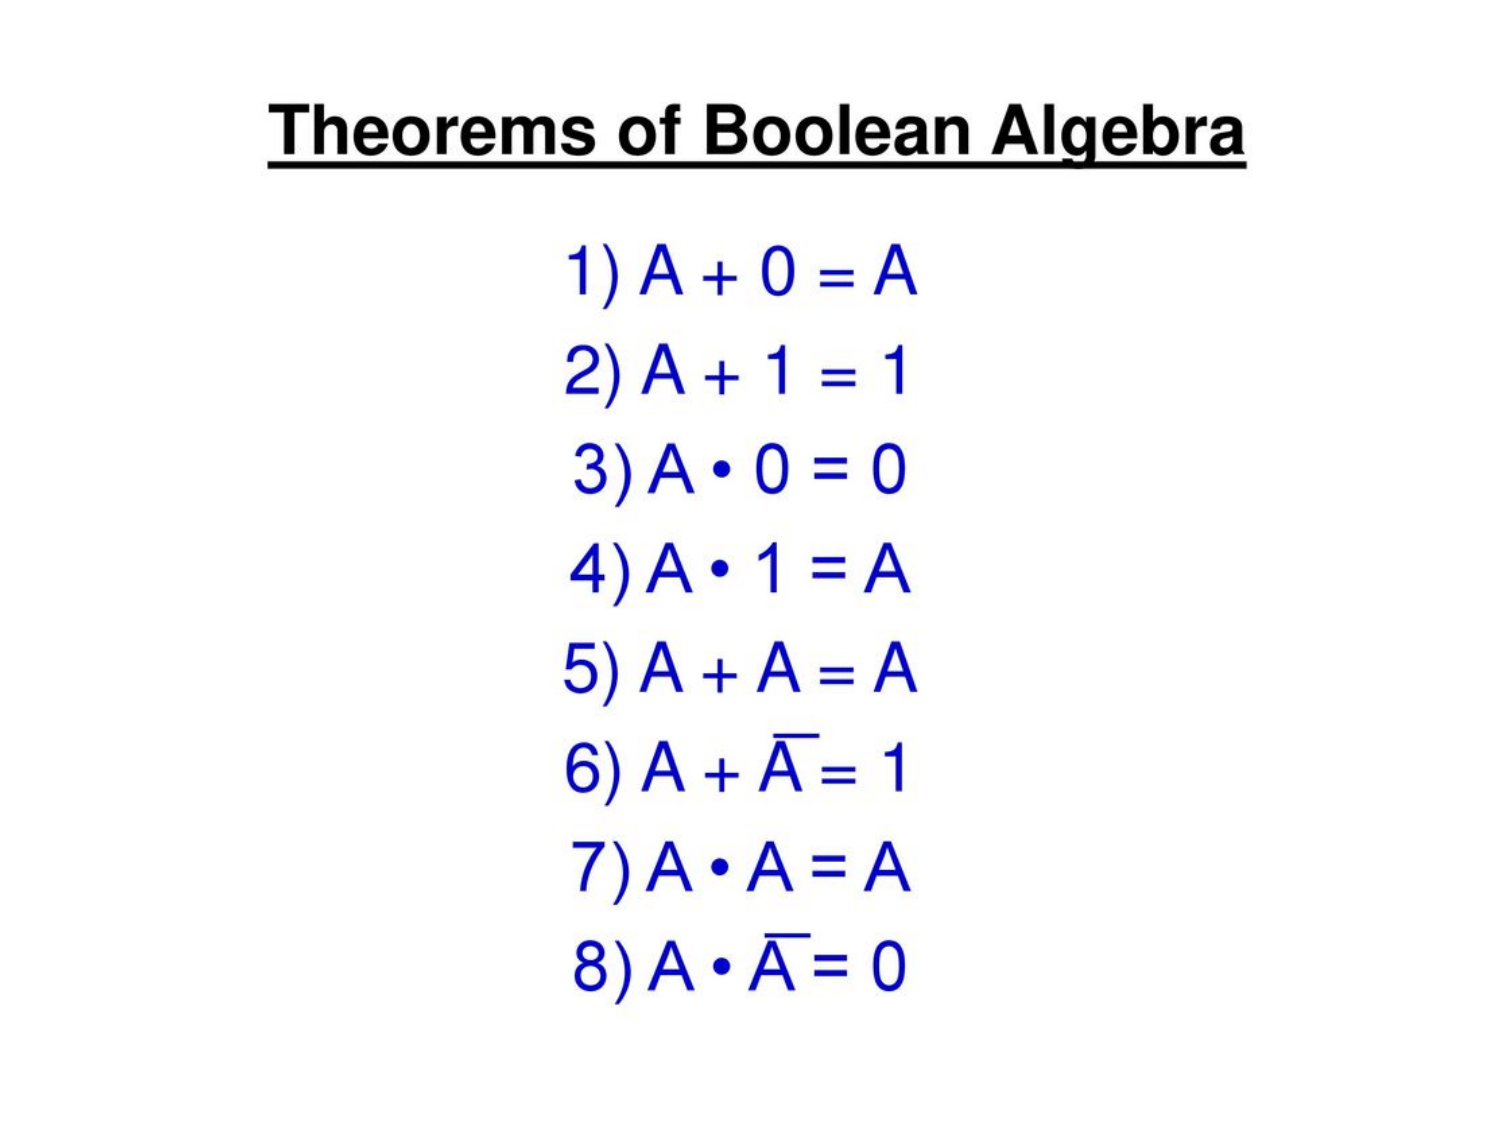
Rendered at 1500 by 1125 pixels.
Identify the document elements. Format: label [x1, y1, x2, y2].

picture [56, 48, 1436, 1083]
